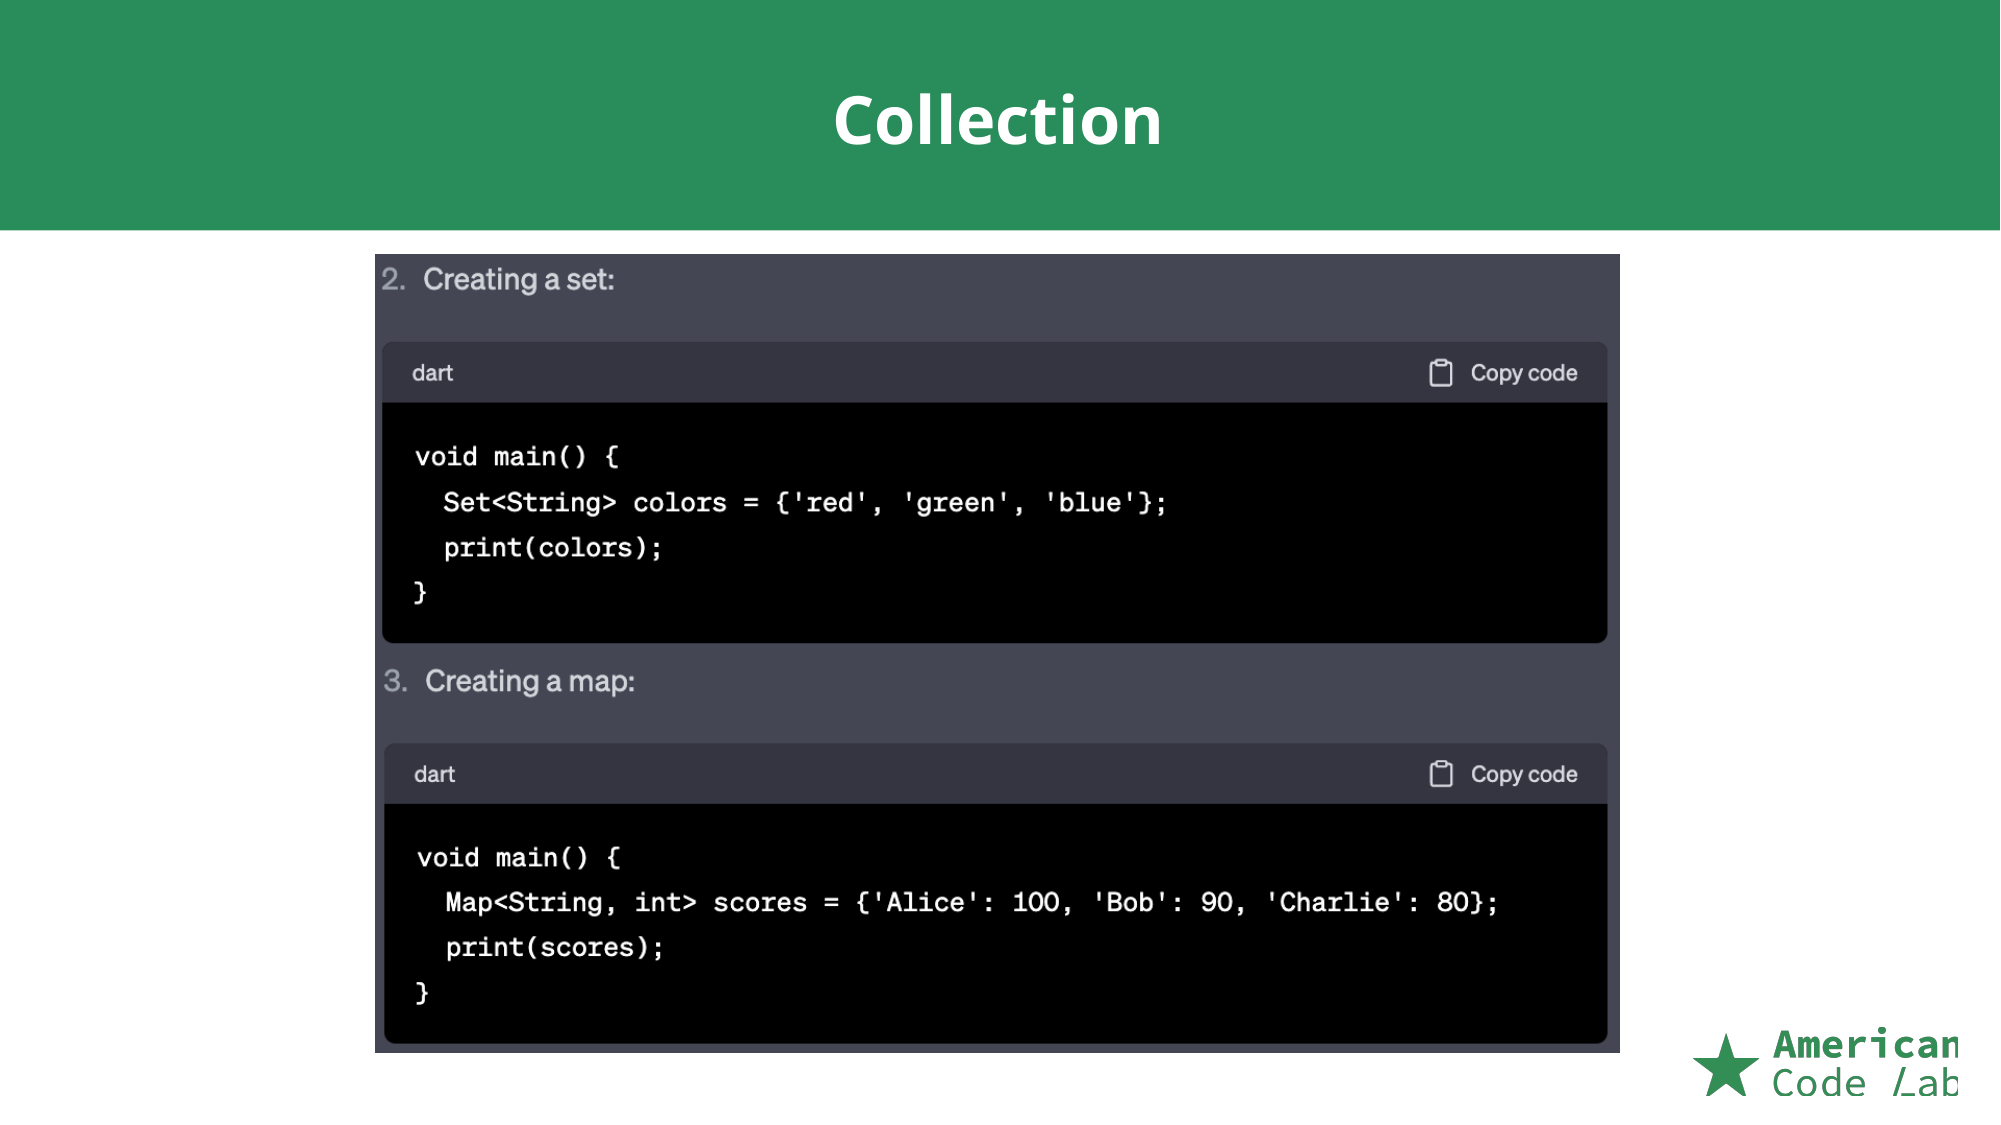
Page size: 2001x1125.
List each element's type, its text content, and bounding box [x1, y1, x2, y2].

title Collection [39, 40, 1958, 206]
text_box [0, 0, 2000, 231]
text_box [375, 254, 1620, 1053]
picture [1692, 1027, 1958, 1097]
